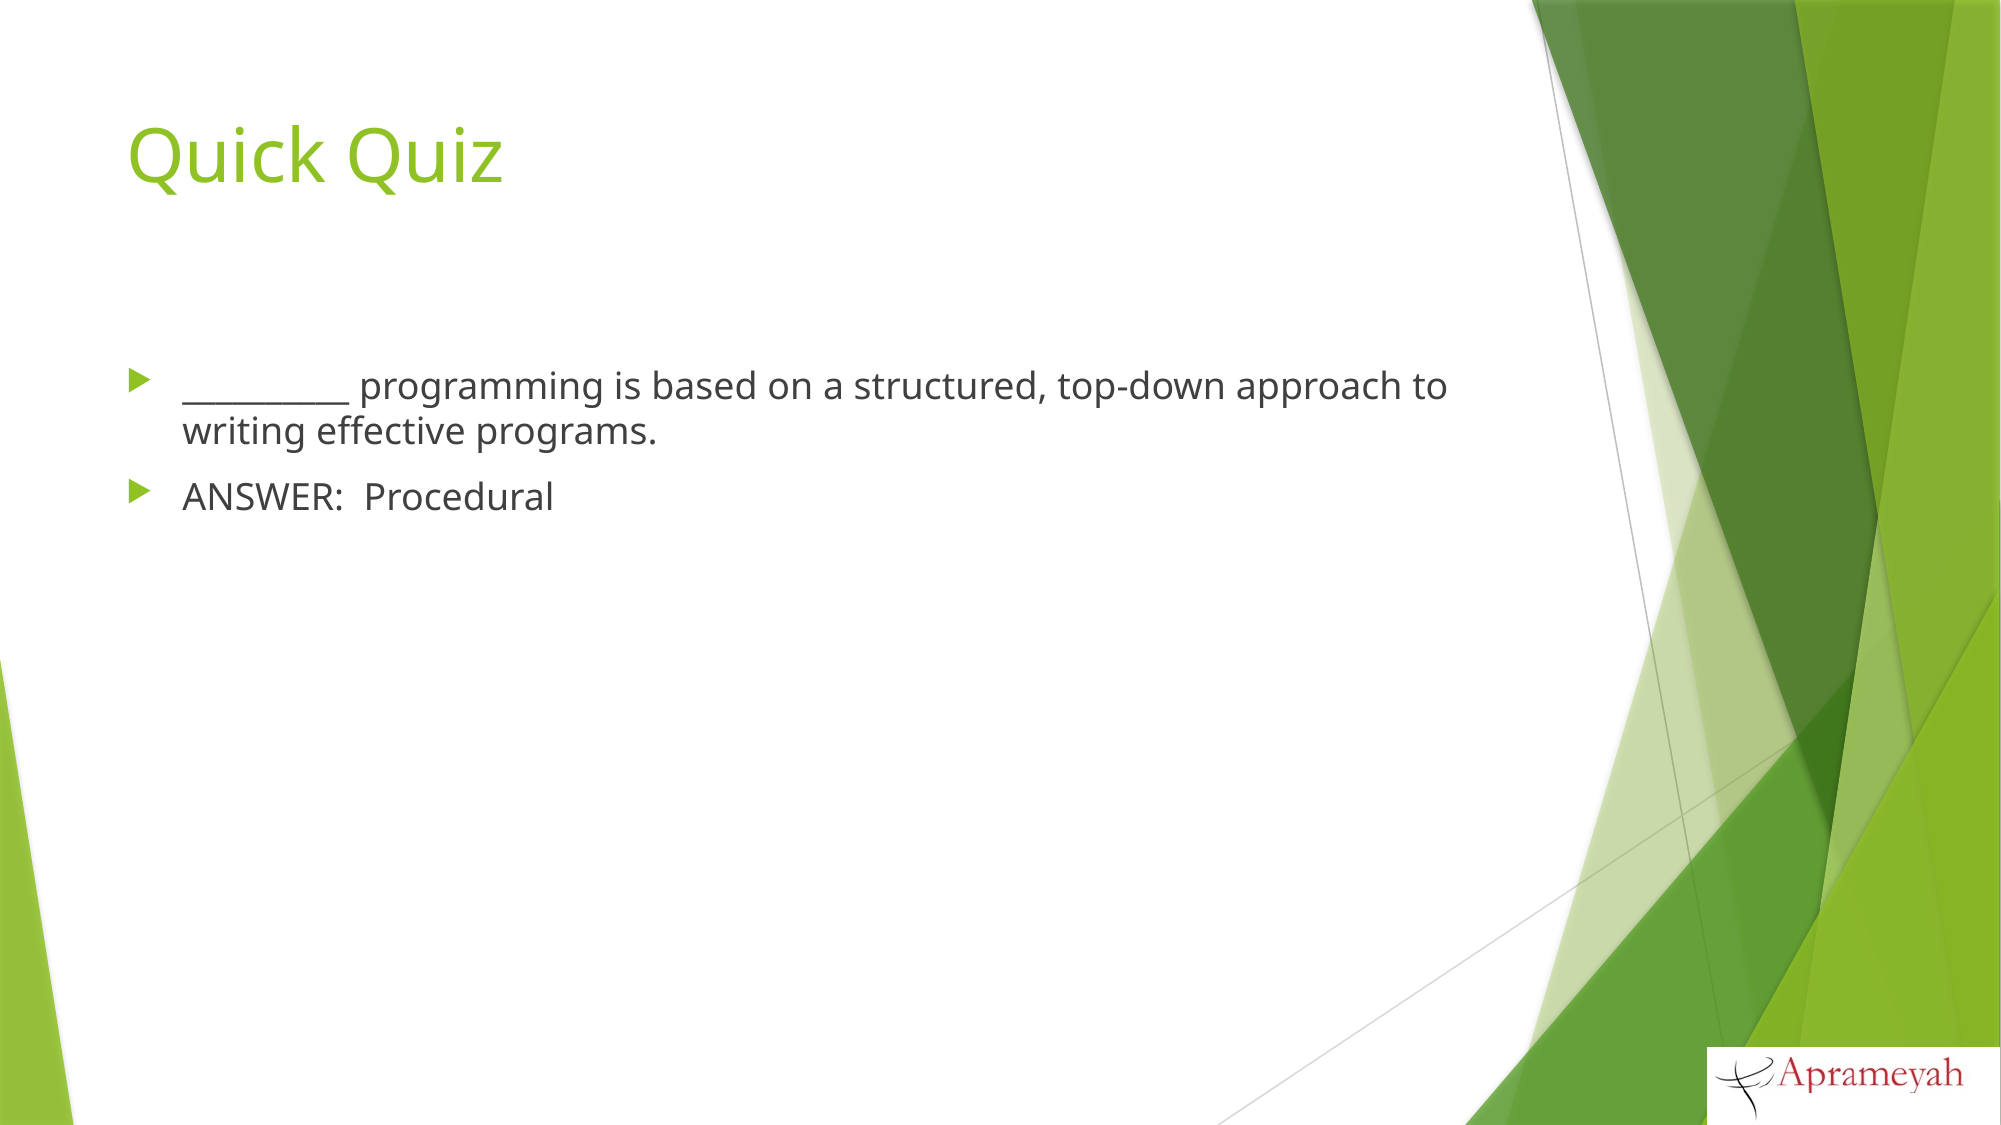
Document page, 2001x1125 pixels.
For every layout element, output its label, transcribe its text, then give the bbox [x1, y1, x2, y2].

picture [1707, 1047, 2000, 1125]
title Quick Quiz [111, 99, 1522, 317]
list __________ programming is based on a structured, top-down approach to writing effective programs. ANSWER: Procedural [111, 354, 1522, 992]
